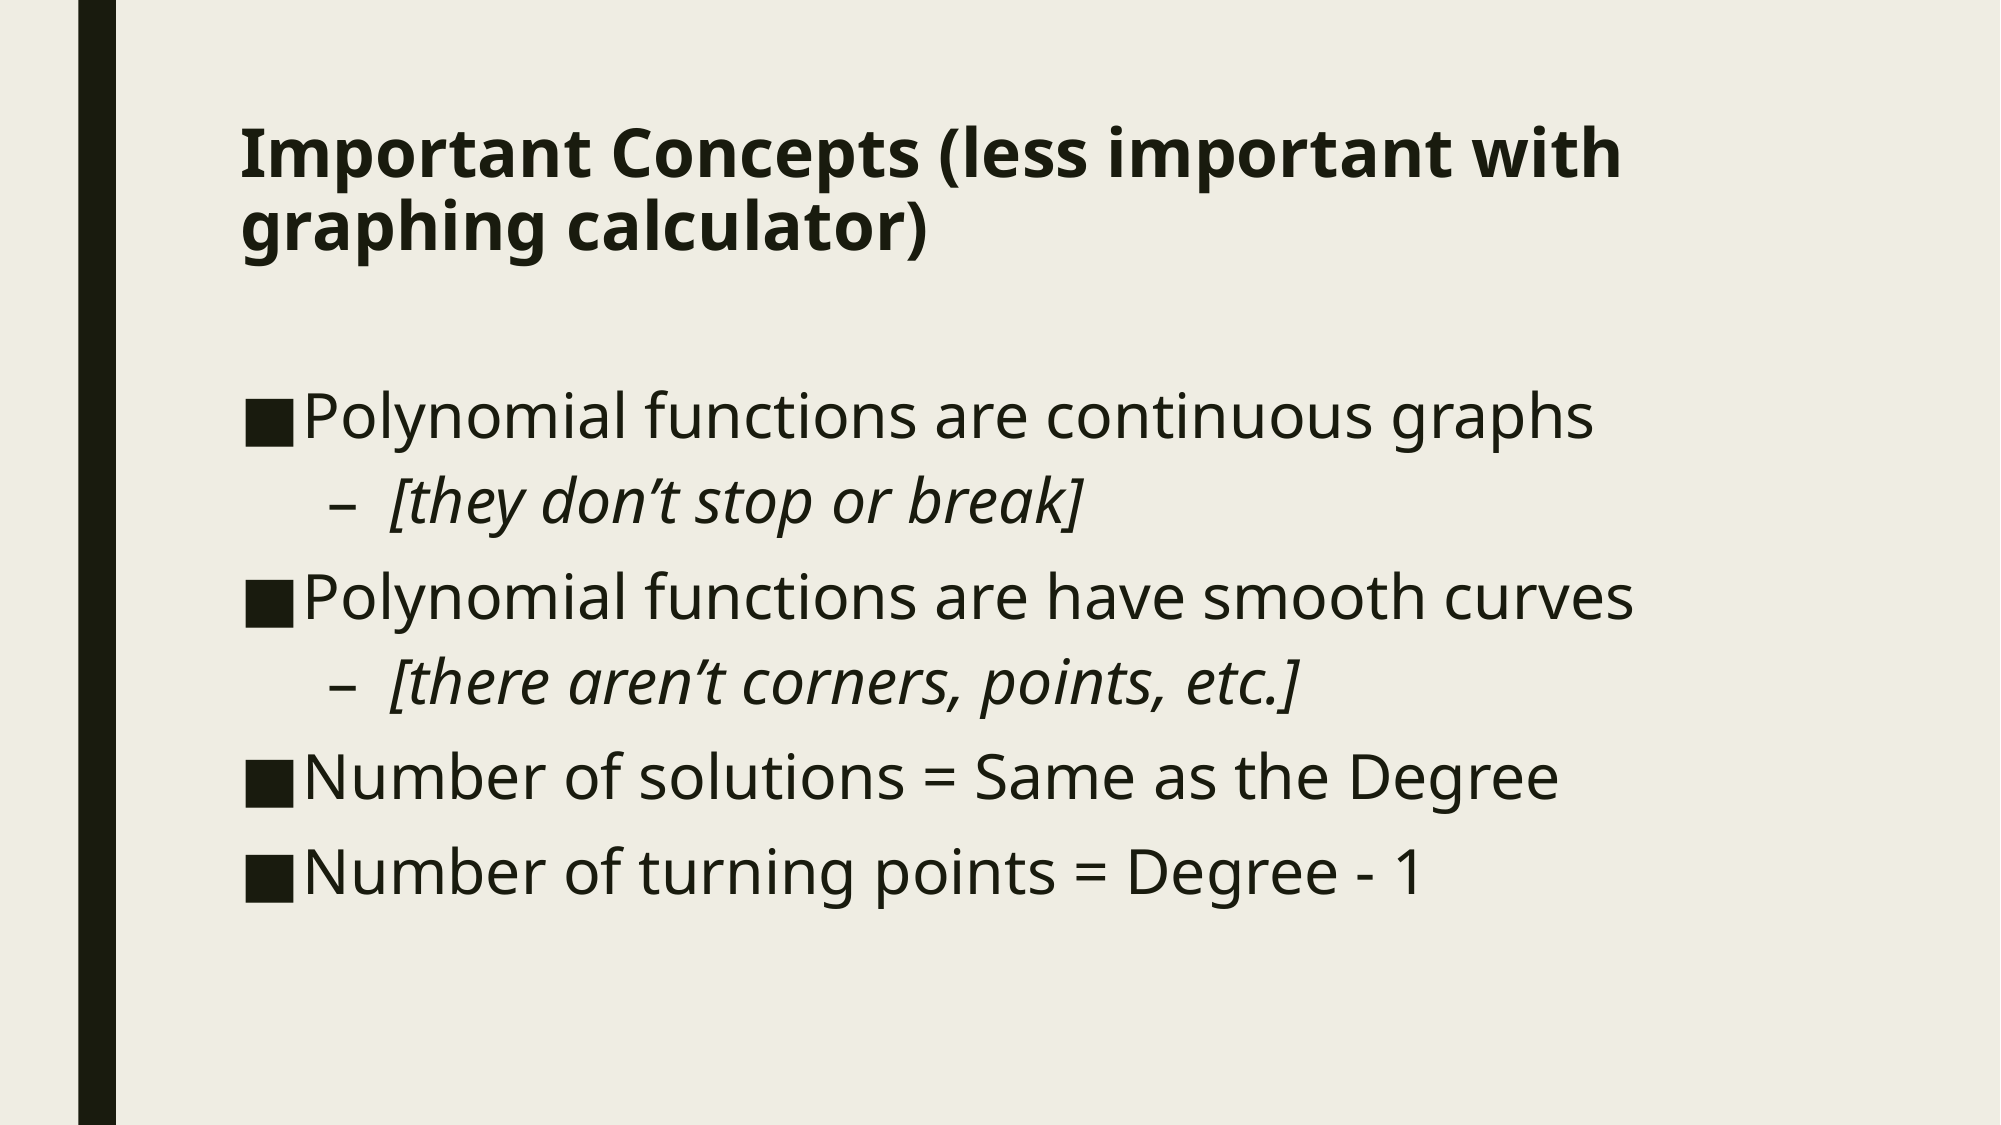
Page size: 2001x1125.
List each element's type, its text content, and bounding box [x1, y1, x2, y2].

list Polynomial functions are continuous graphs [they don’t stop or break] Polynomial functions are have smooth curves [there aren’t corners, points, etc.] Number of solutions = Same as the Degree Number of turning points = Degree - 1 [225, 375, 1800, 963]
title Important Concepts (less important with graphing calculator) [225, 112, 1800, 357]
